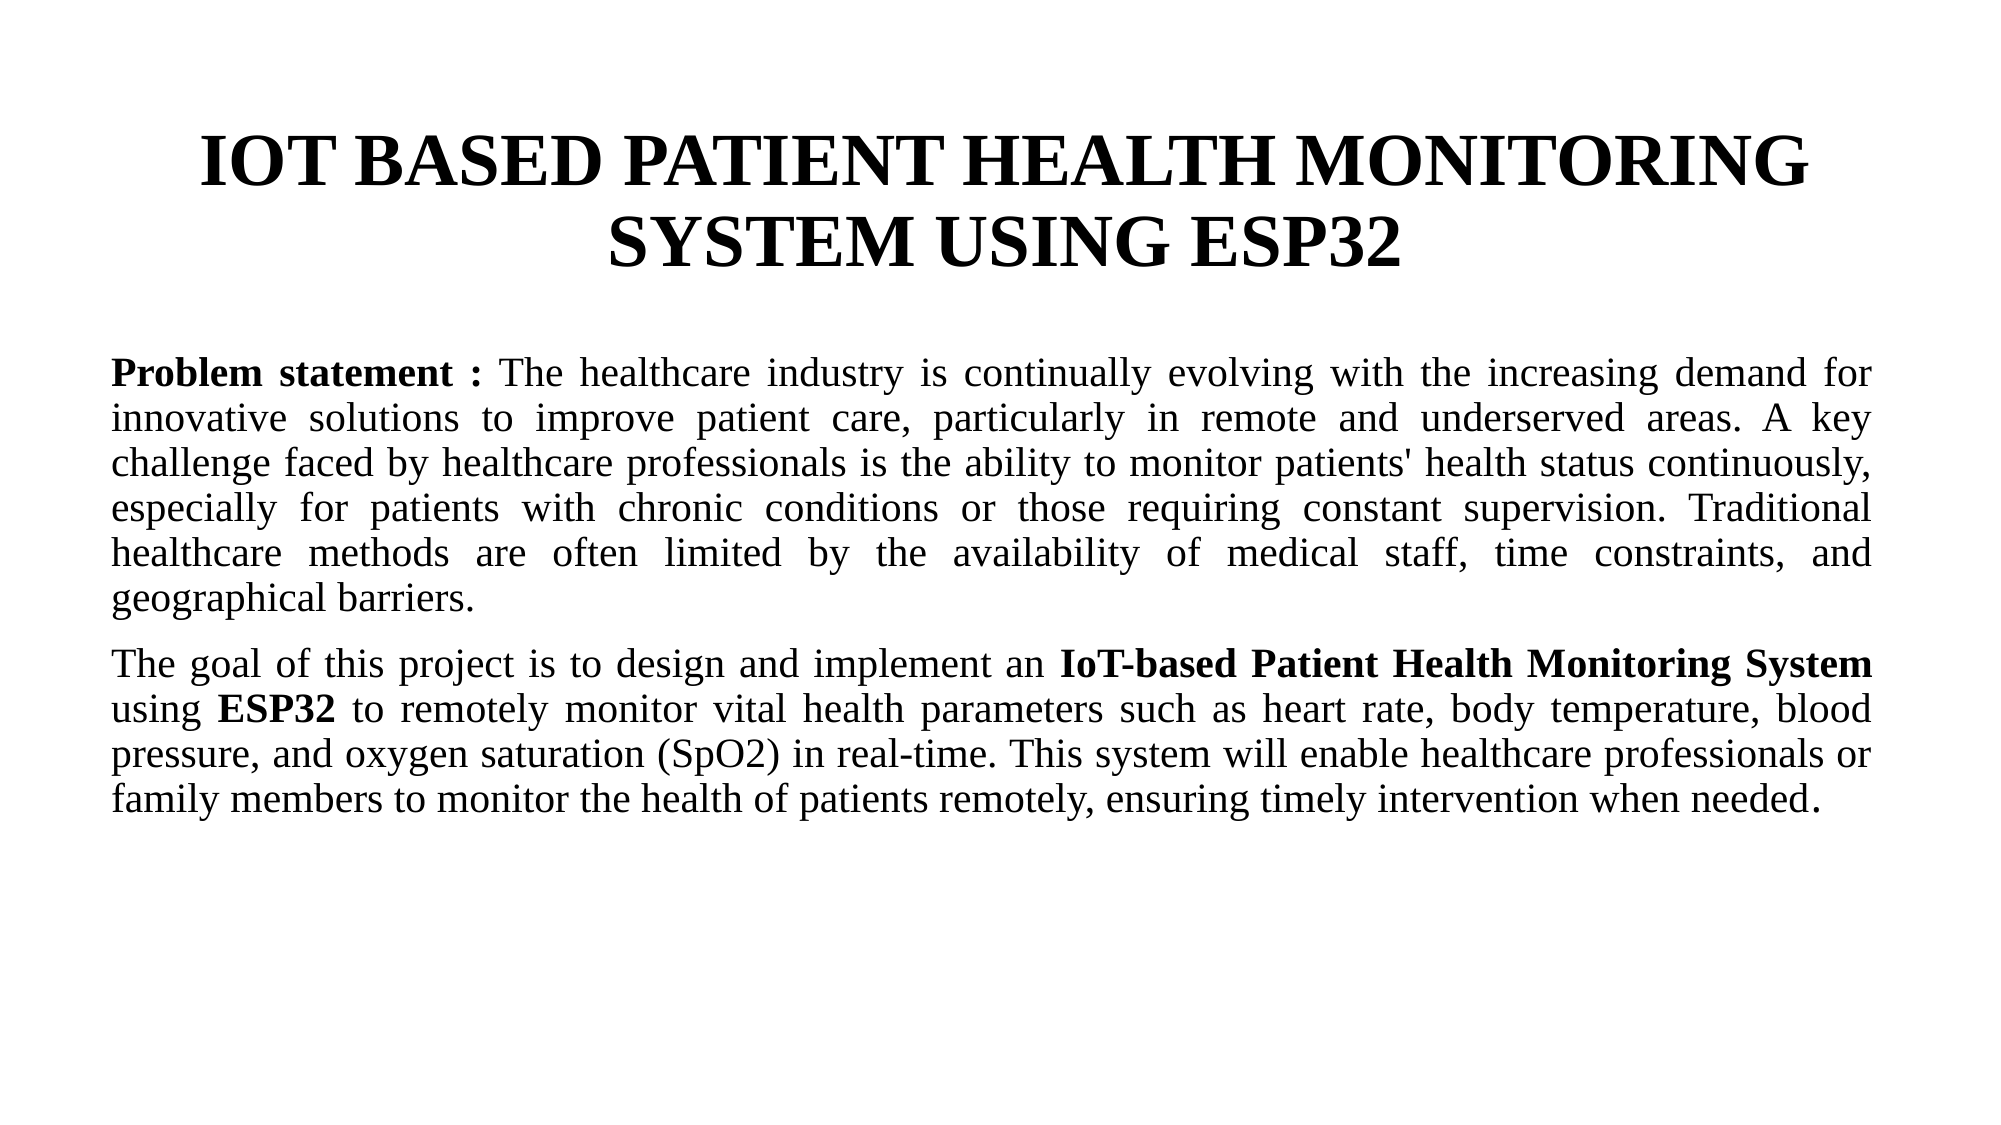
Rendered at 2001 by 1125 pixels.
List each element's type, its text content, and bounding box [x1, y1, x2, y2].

title IOT BASED PATIENT HEALTH MONITORING SYSTEM USING ESP32 [116, 0, 1896, 291]
subtitle Problem statement : The healthcare industry is continually evolving with the increasing demand for innovative solutions to improve patient care, particularly in remote and underserved areas. A key challenge faced by healthcare professionals is the ability to monitor patients' health status continuously, especially for patients with chronic conditions or those requiring constant supervision. Traditional healthcare methods are often limited by the availability of medical staff, time constraints, and geographical barriers. The goal of this project is to design and implement an IoT-based Patient Health Monitoring System using ESP32 to remotely monitor vital health parameters such as heart rate, body temperature, blood pressure, and oxygen saturation (SpO2) in real-time. This system will enable healthcare professionals or family members to monitor the health of patients remotely, ensuring timely intervention when needed. [96, 342, 1889, 615]
